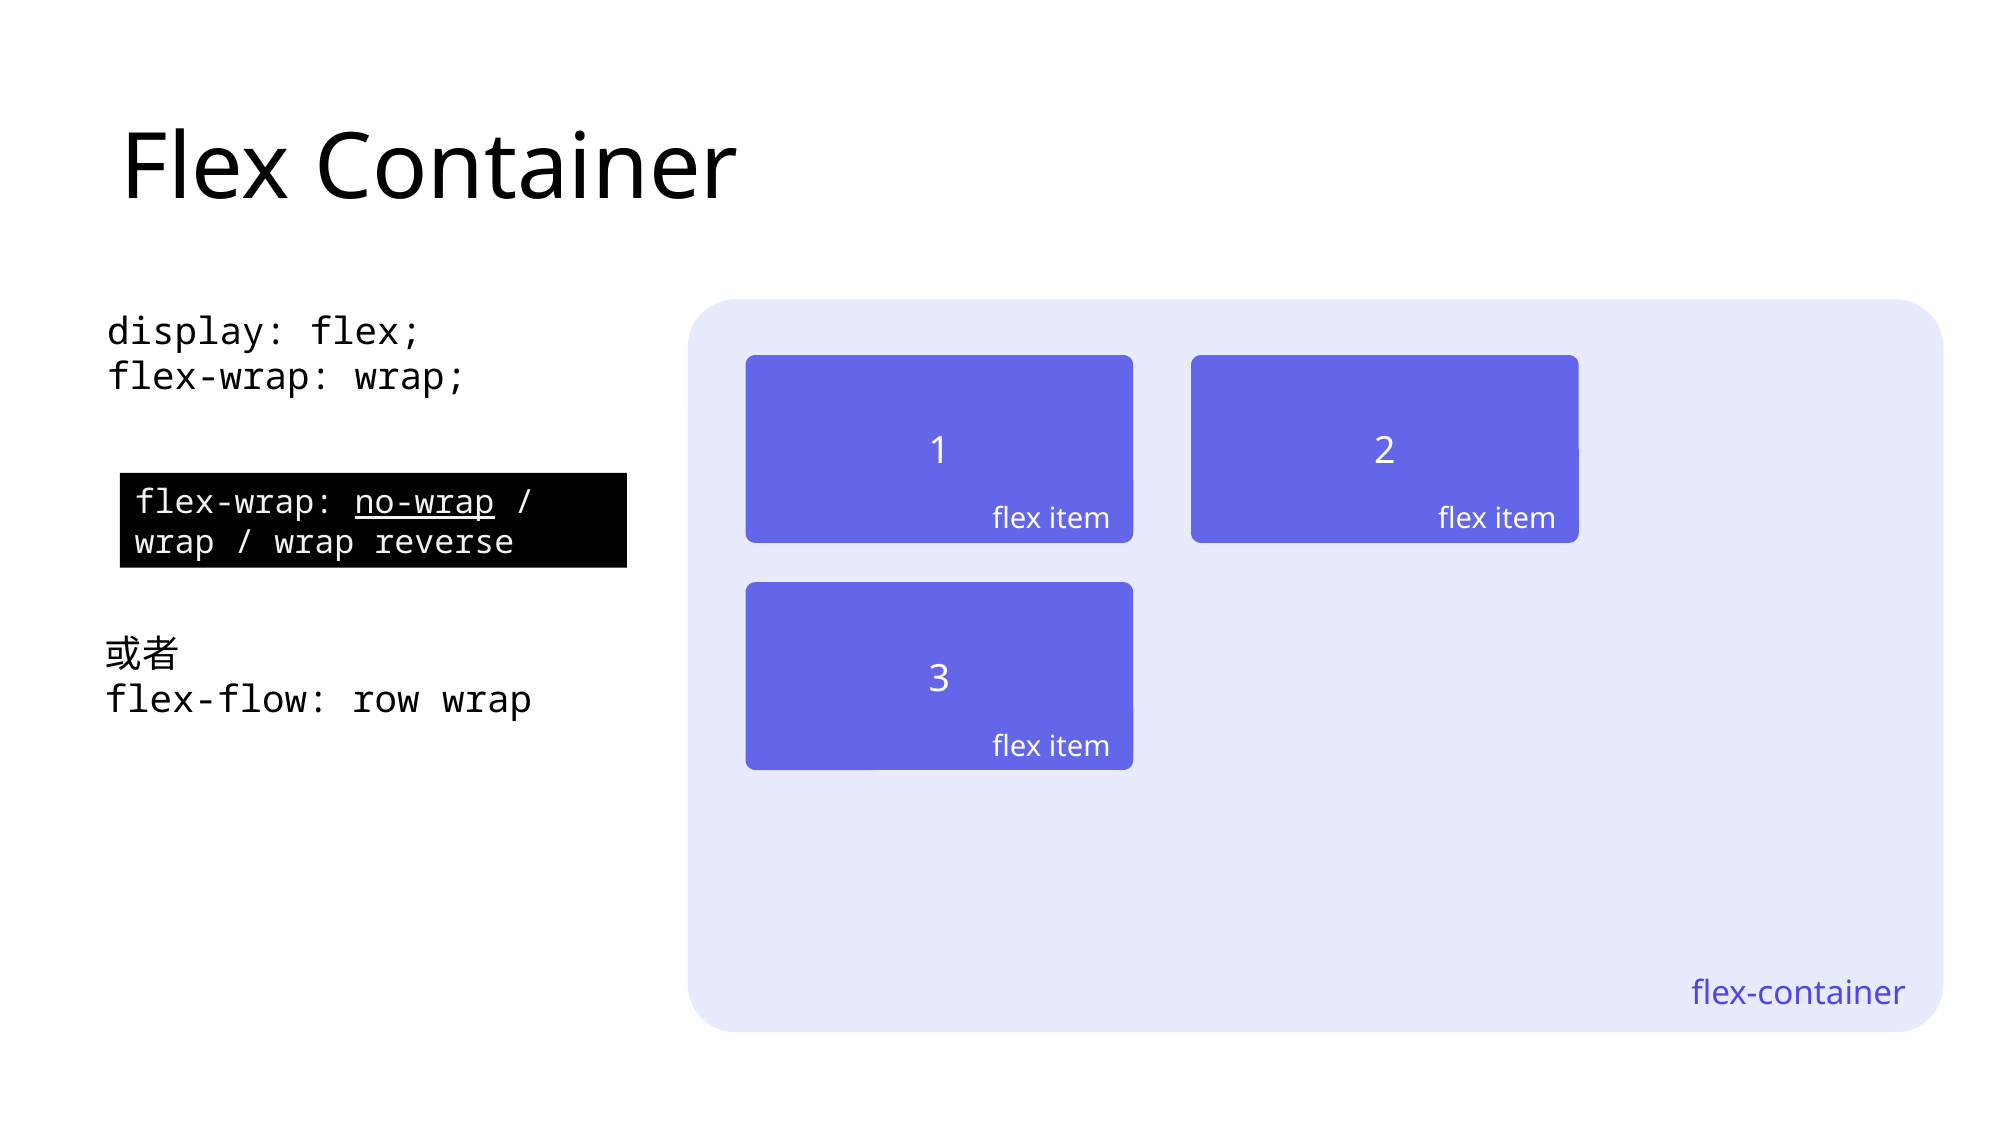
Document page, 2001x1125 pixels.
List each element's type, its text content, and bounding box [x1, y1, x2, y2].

text_box 1 [744, 354, 1135, 544]
text_box [686, 298, 1945, 1034]
text_box 2 [1189, 354, 1580, 544]
title Flex Container [105, 59, 1863, 278]
text_box flex-wrap: no-wrap / wrap / wrap reverse [119, 472, 627, 568]
text_box flex item [977, 492, 1134, 542]
text_box 3 [744, 581, 1135, 772]
text_box display: flex; flex-wrap: wrap; [92, 299, 482, 405]
text_box 或者 flex-flow: row wrap [89, 622, 547, 728]
text_box flex item [1423, 492, 1579, 542]
text_box flex-container [1676, 964, 1930, 1019]
text_box flex item [977, 719, 1134, 770]
